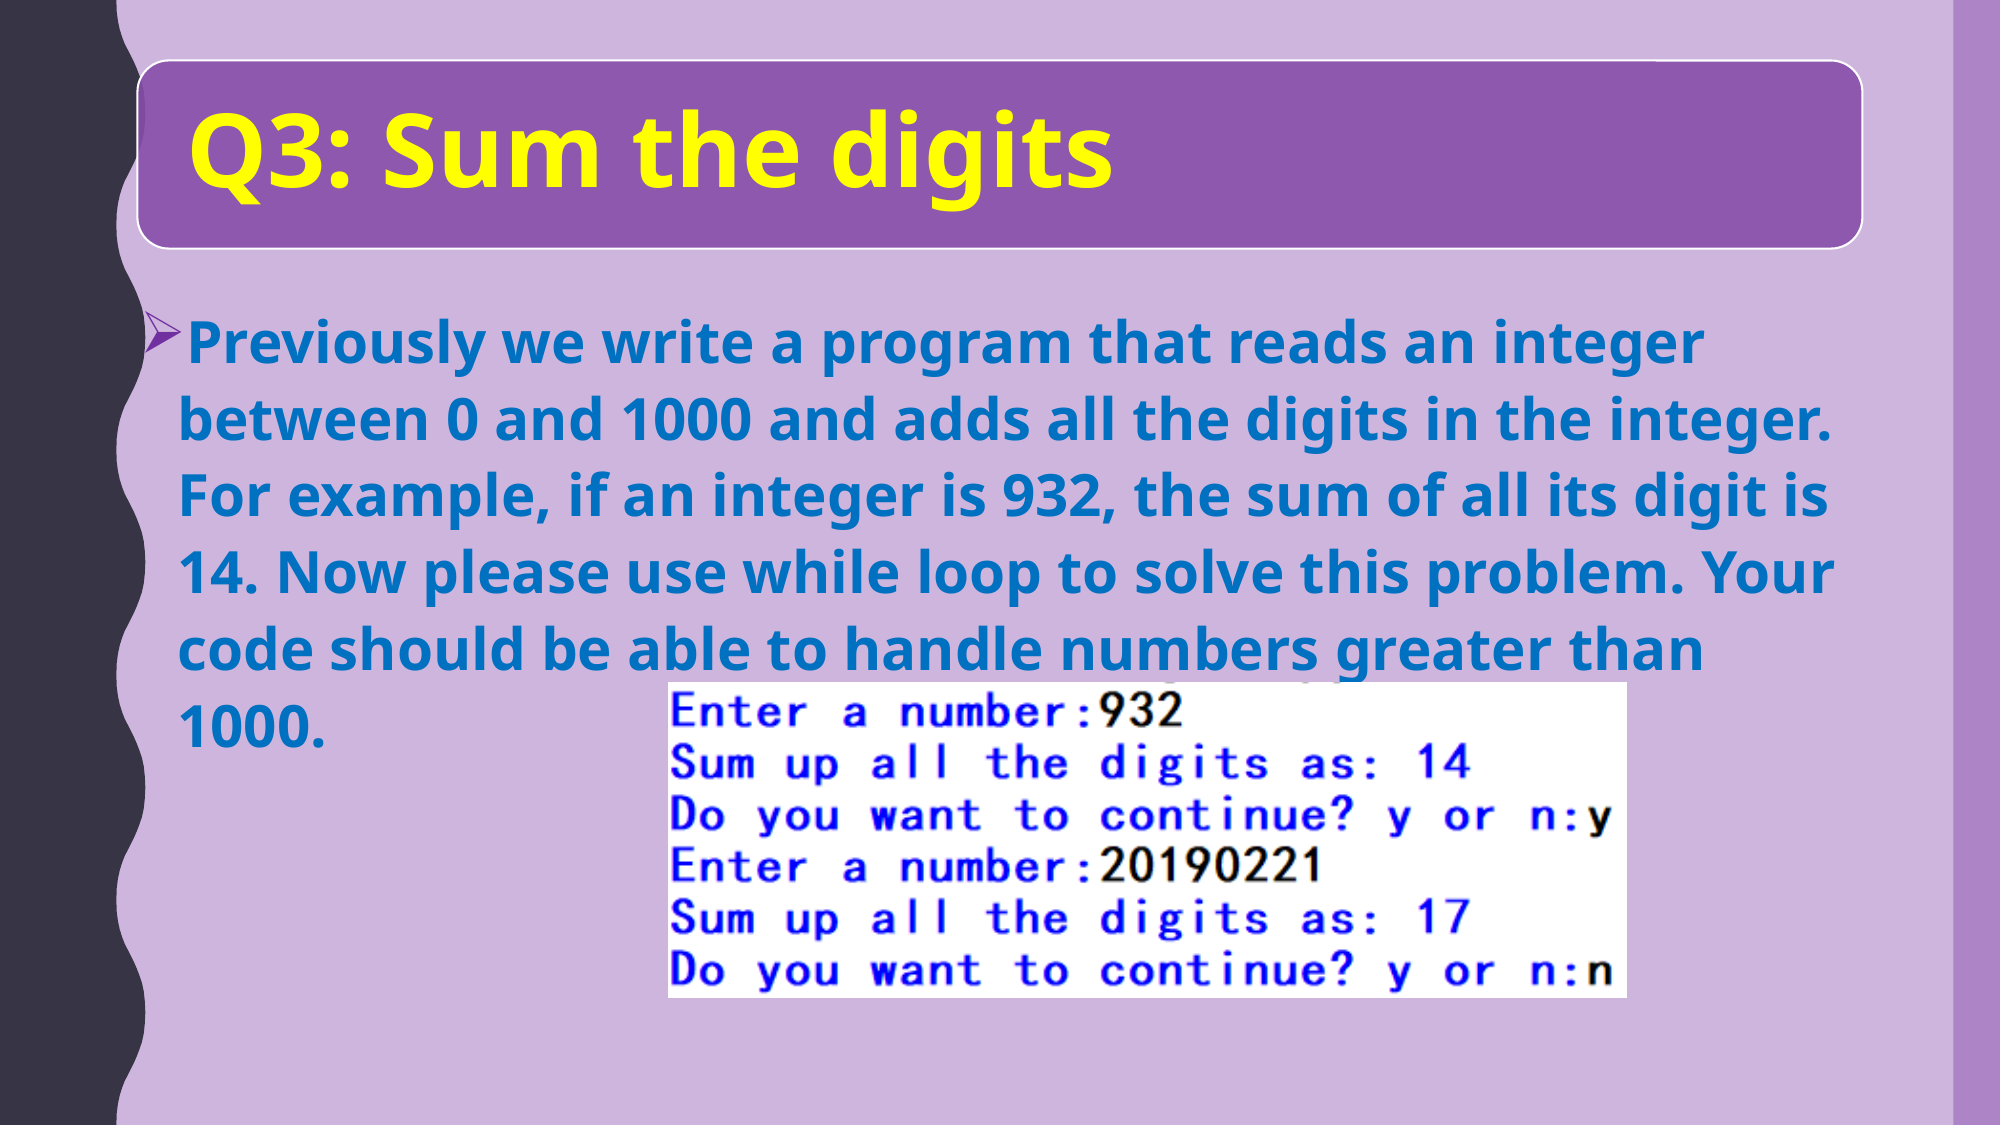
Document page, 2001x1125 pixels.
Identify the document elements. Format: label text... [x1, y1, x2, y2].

picture [668, 682, 1627, 998]
text_box Previously we write a program that reads an integer between 0 and 1000 and adds all the digits in the integer. For example, if an integer is 932, the sum of all its digit is 14. Now please use while loop to solve this problem. Your code should be able to handle numbers greater than 1000. [49, 290, 1863, 765]
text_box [137, 60, 1862, 250]
